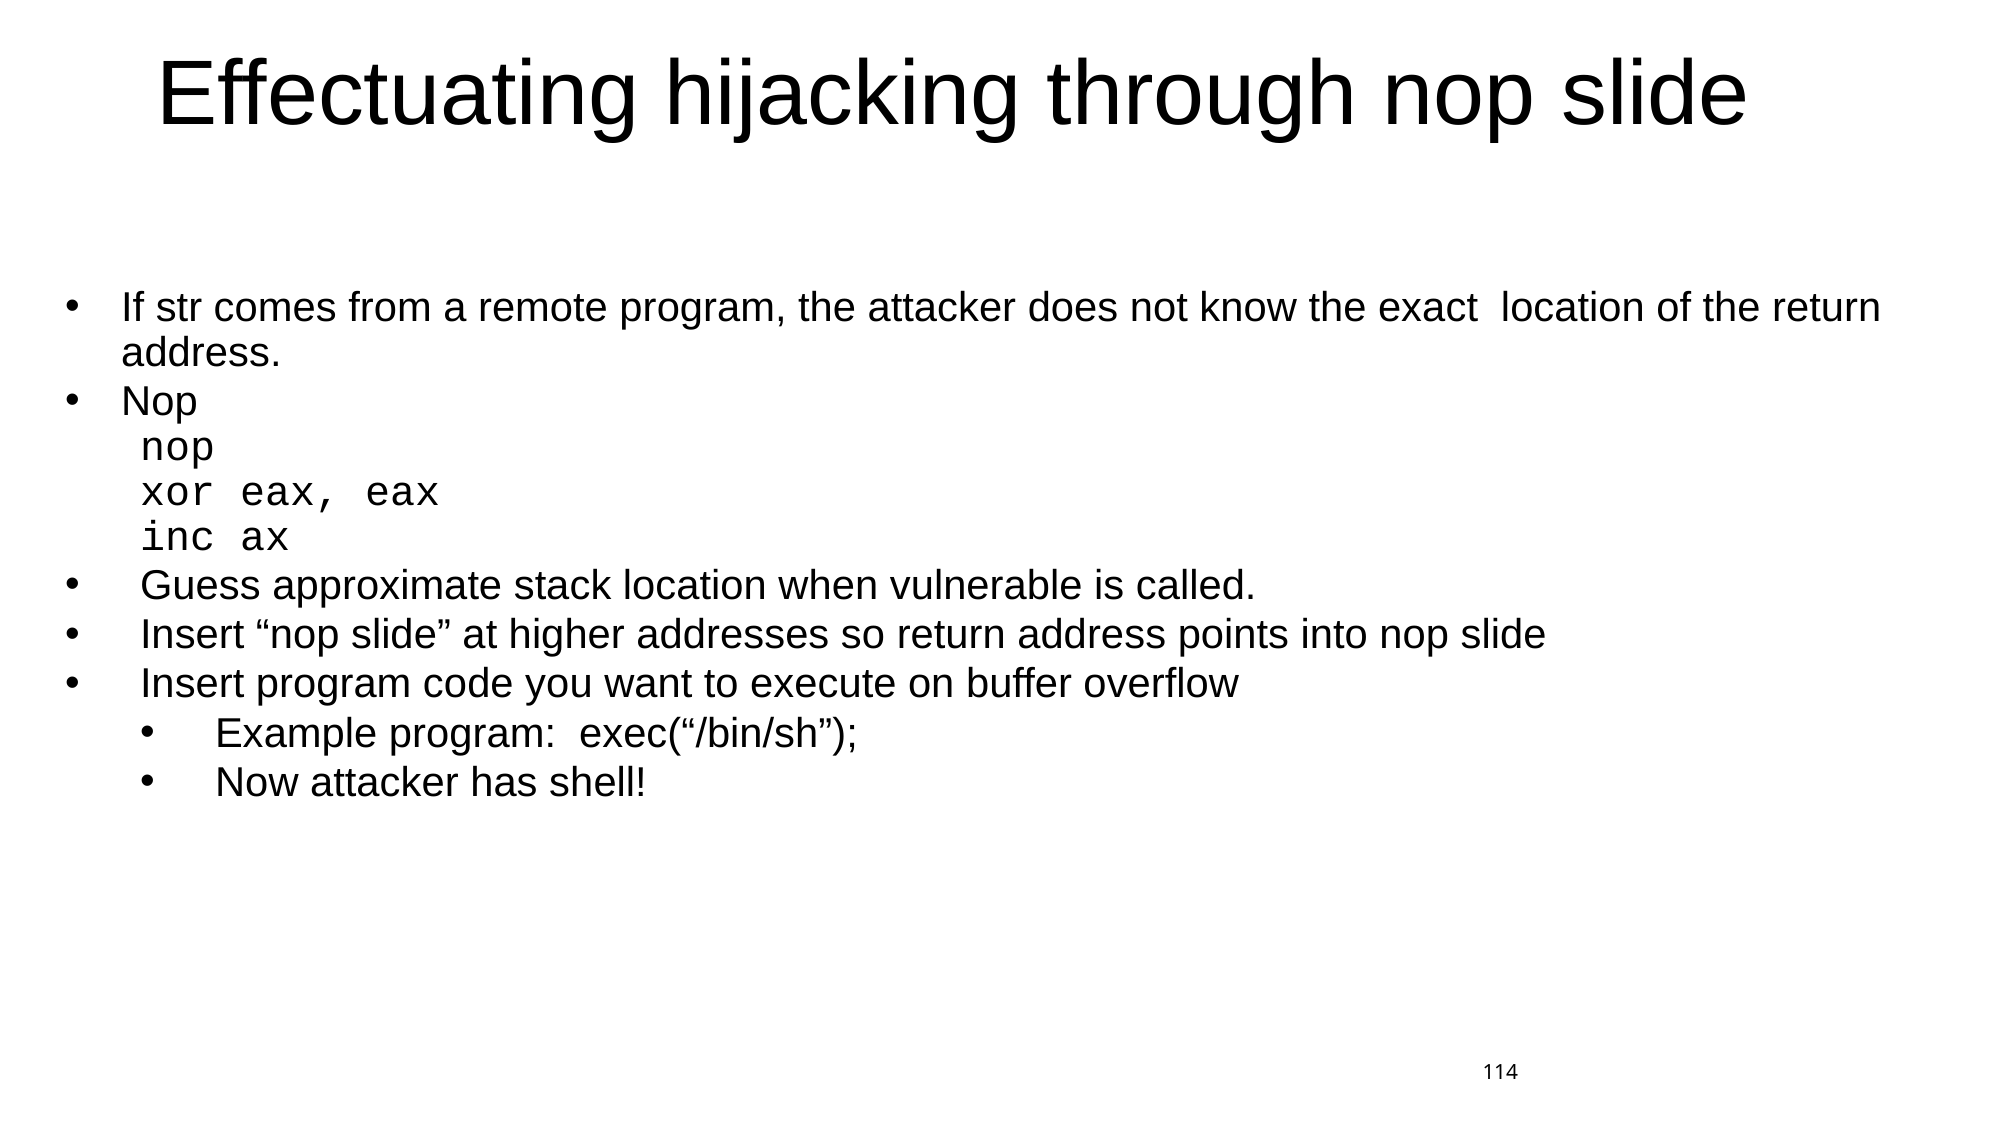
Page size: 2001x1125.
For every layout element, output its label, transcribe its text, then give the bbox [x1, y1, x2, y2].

slide_number 114 [1325, 1042, 1675, 1103]
title Effectuating hijacking through nop slide [69, 23, 1840, 166]
list If str comes from a remote program, the attacker does not know the exact location of the return address. Nop nop xor eax, eax inc ax Guess approximate stack location when vulnerable is called. Insert “nop slide” at higher addresses so return address points into nop slide Insert program code you want to execute on buffer overflow Example program: exec(“/bin/sh”); Now attacker has shell! [50, 277, 1950, 1043]
